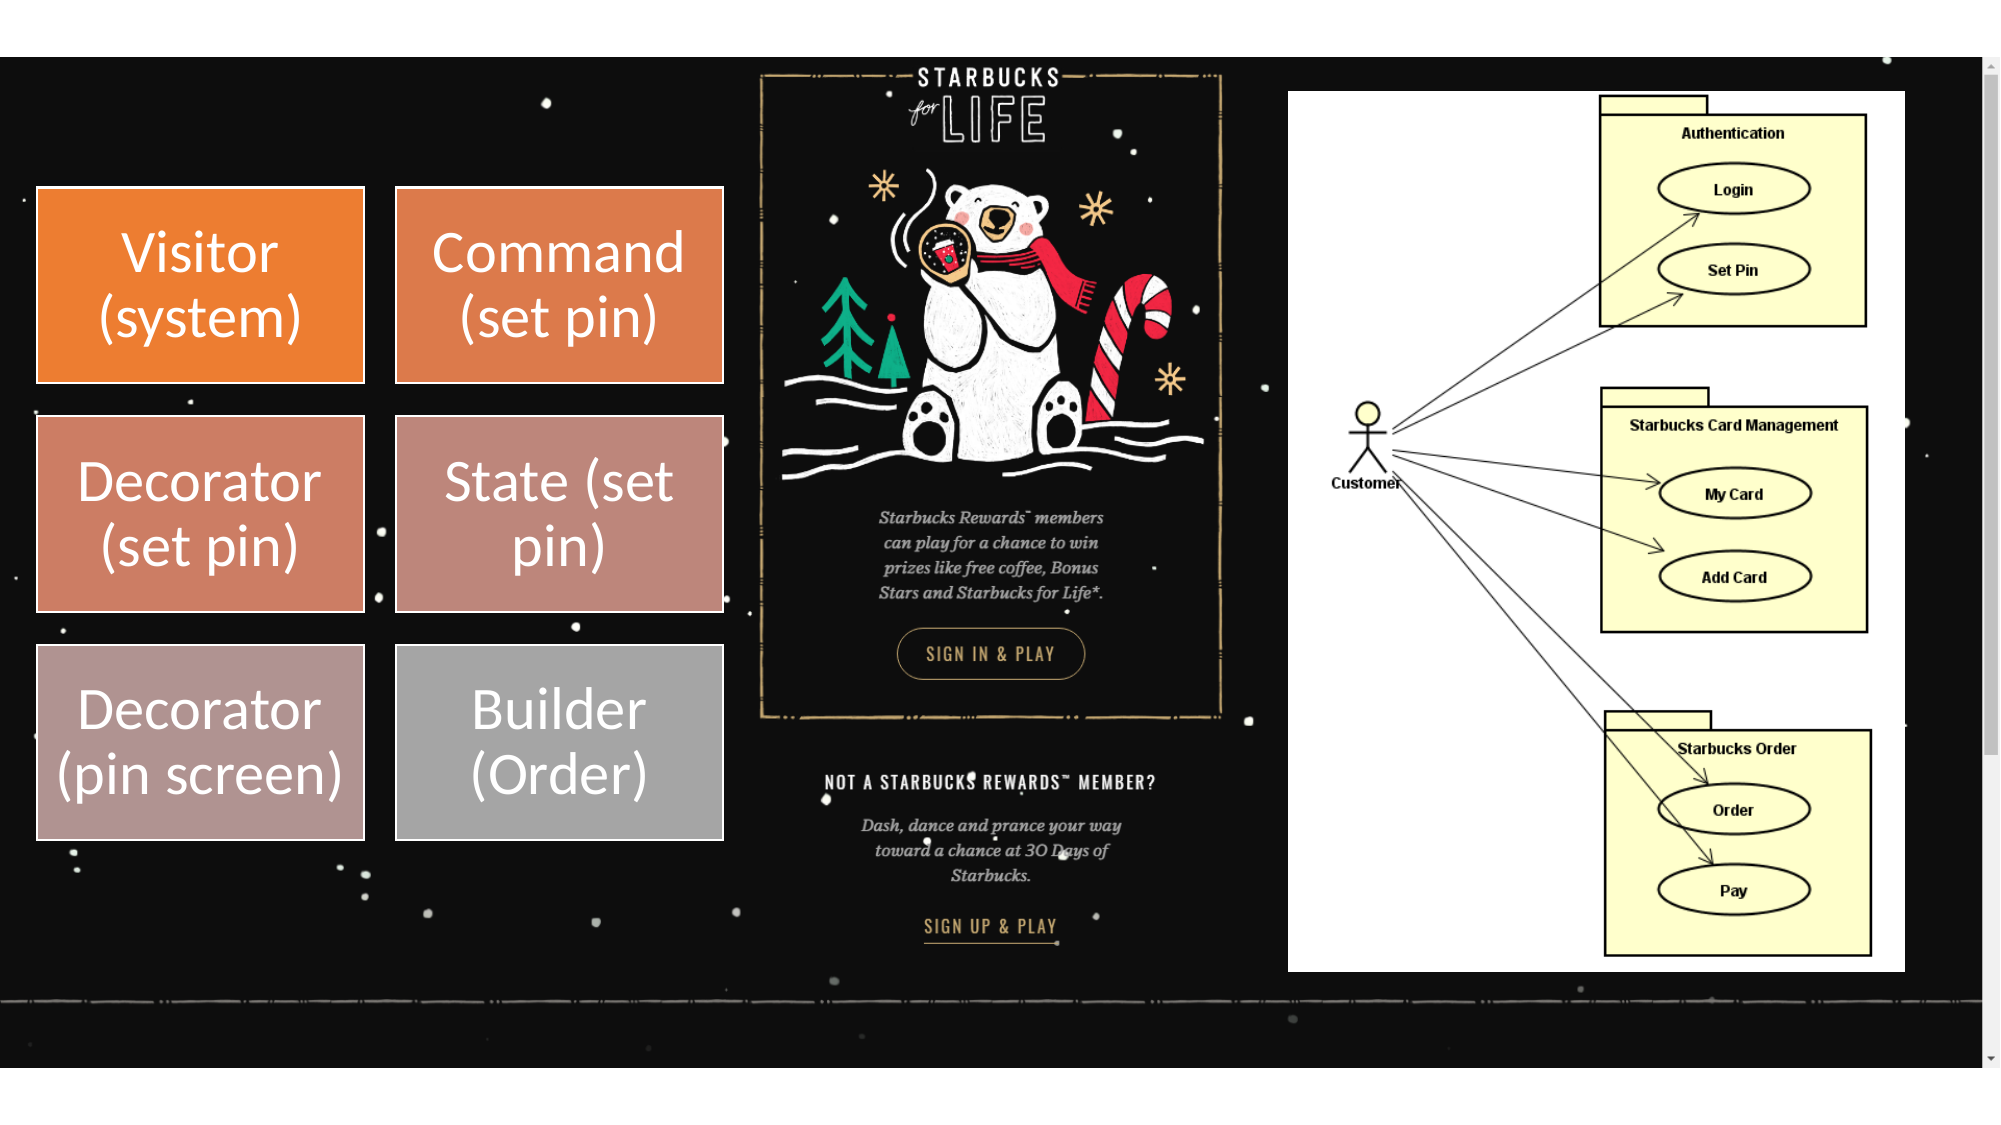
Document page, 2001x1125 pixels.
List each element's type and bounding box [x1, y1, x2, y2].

text_box [0, 187, 810, 841]
picture [0, 57, 2000, 1068]
